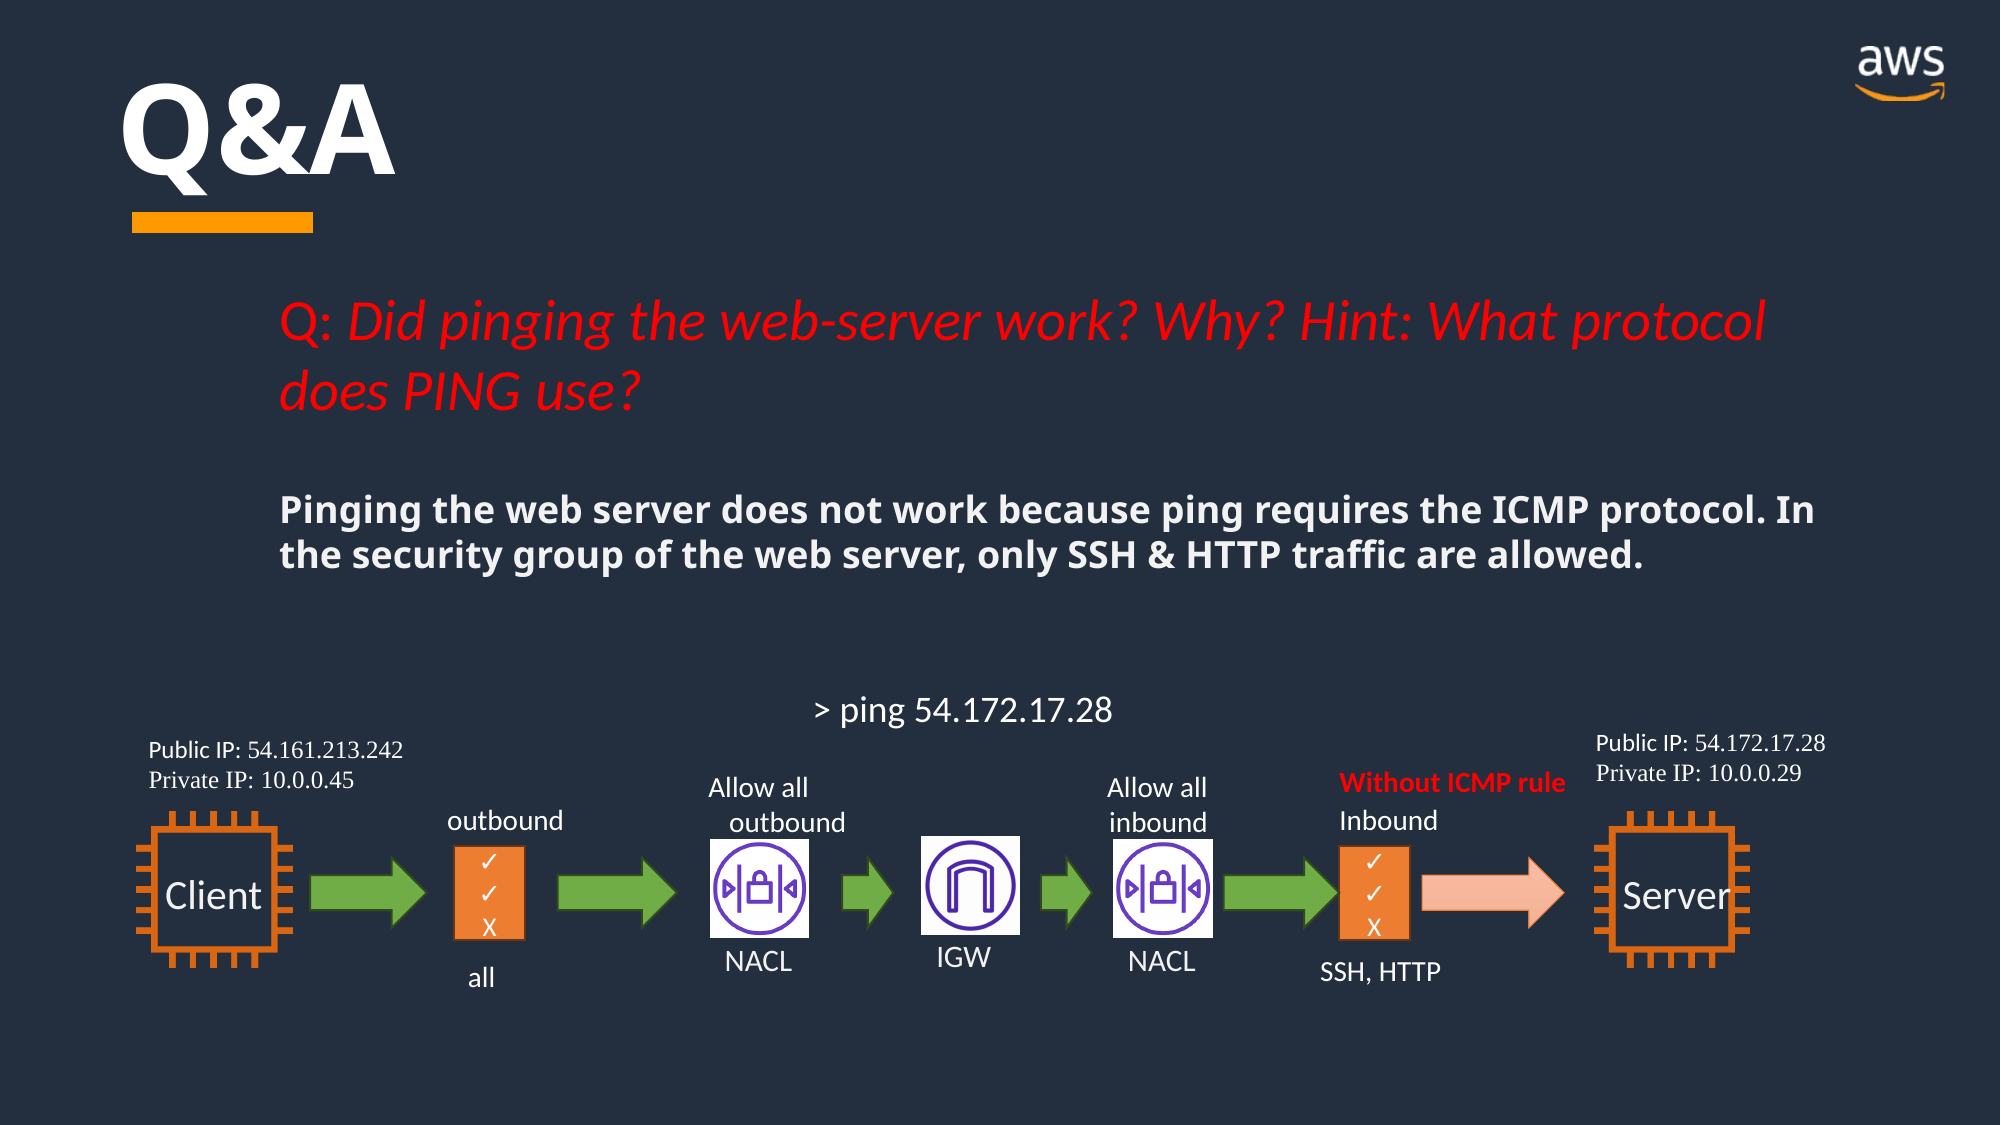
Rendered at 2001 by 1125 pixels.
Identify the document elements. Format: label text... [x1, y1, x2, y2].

text_box ✓ ✓ X [453, 845, 526, 941]
text_box [556, 855, 679, 931]
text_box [709, 839, 809, 986]
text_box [921, 836, 1020, 983]
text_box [1590, 807, 1753, 971]
text_box Q&A [101, 42, 427, 207]
text_box [1421, 856, 1565, 930]
text_box Allow all [1092, 760, 1223, 811]
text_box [132, 807, 296, 971]
text_box all [453, 950, 512, 1001]
text_box Q: Did pinging the web-server work? Why? Hint: What protocol does PING use? [264, 275, 1839, 430]
text_box Without ICMP rule [1324, 756, 1582, 806]
text_box [841, 854, 895, 932]
text_box [1039, 854, 1094, 932]
text_box SSH, HTTP [1305, 945, 1517, 995]
text_box Public IP: 54.172.17.28 Private IP: 10.0.0.29 [1581, 718, 1842, 794]
text_box > ping 54.172.17.28 [797, 677, 1202, 738]
text_box Pinging the web server does not work because ping requires the ICMP protocol. In the security group of the web server, only SSH & HTTP traffic are allowed. [264, 478, 1839, 583]
text_box ✓ ✓ X [1338, 845, 1411, 941]
text_box [1222, 855, 1341, 931]
text_box outbound [714, 795, 862, 846]
text_box Public IP: 54.161.213.242 Private IP: 10.0.0.45 [133, 726, 419, 802]
text_box Allow all [693, 760, 825, 811]
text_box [1112, 839, 1213, 986]
text_box [309, 855, 429, 931]
text_box inbound [1094, 811, 1223, 846]
text_box outbound [432, 793, 579, 844]
text_box Inbound [1324, 806, 1454, 844]
